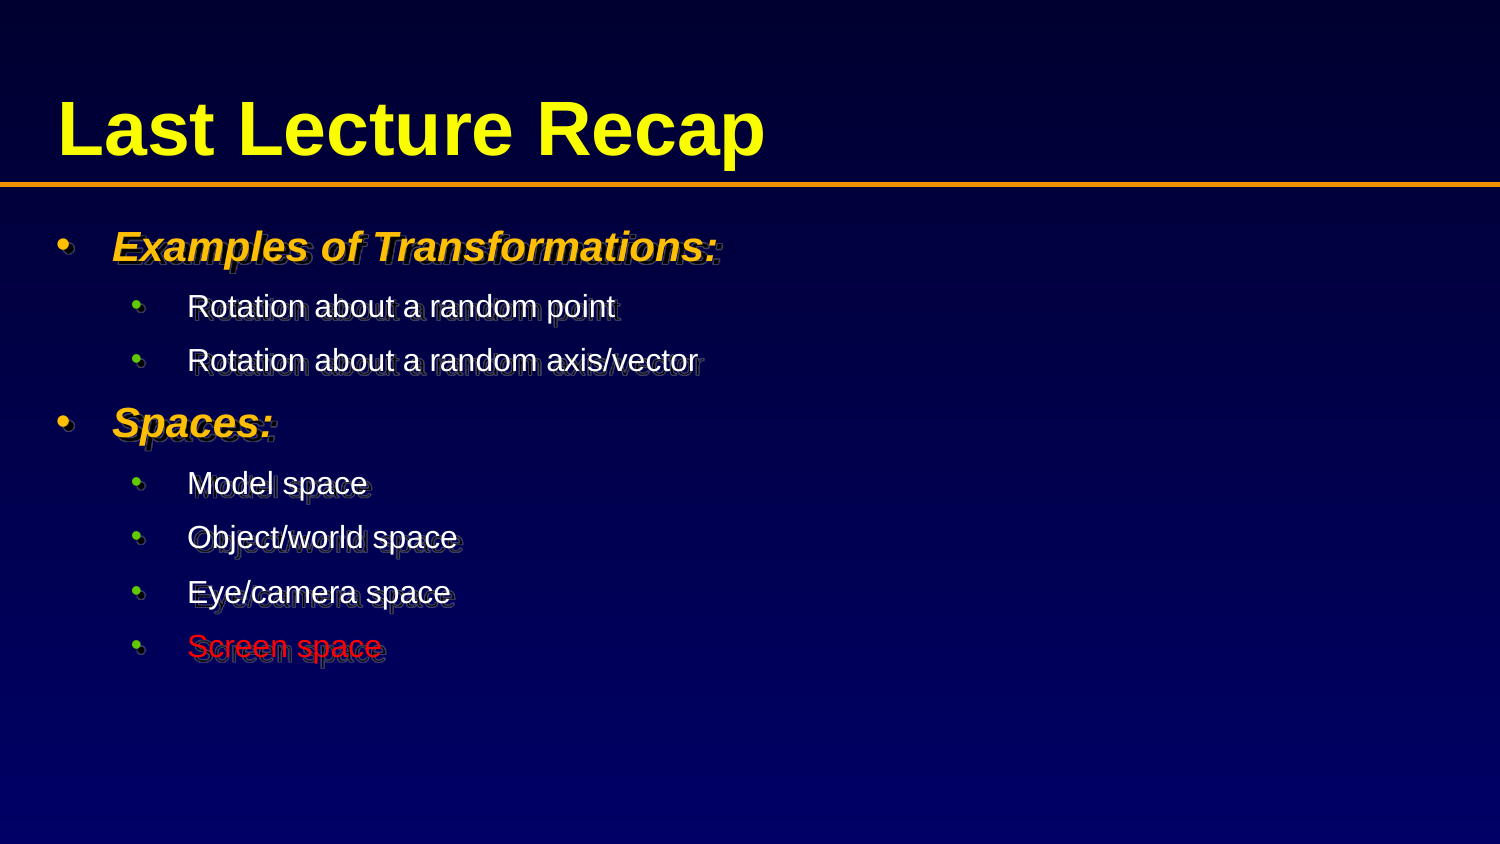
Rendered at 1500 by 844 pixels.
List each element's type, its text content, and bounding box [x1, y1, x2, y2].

title Last Lecture Recap [42, 37, 1450, 179]
list Examples of Transformations: Rotation about a random point Rotation about a random axis/vector Spaces: Model space Object/world space Eye/camera space Screen space [40, 206, 1450, 807]
